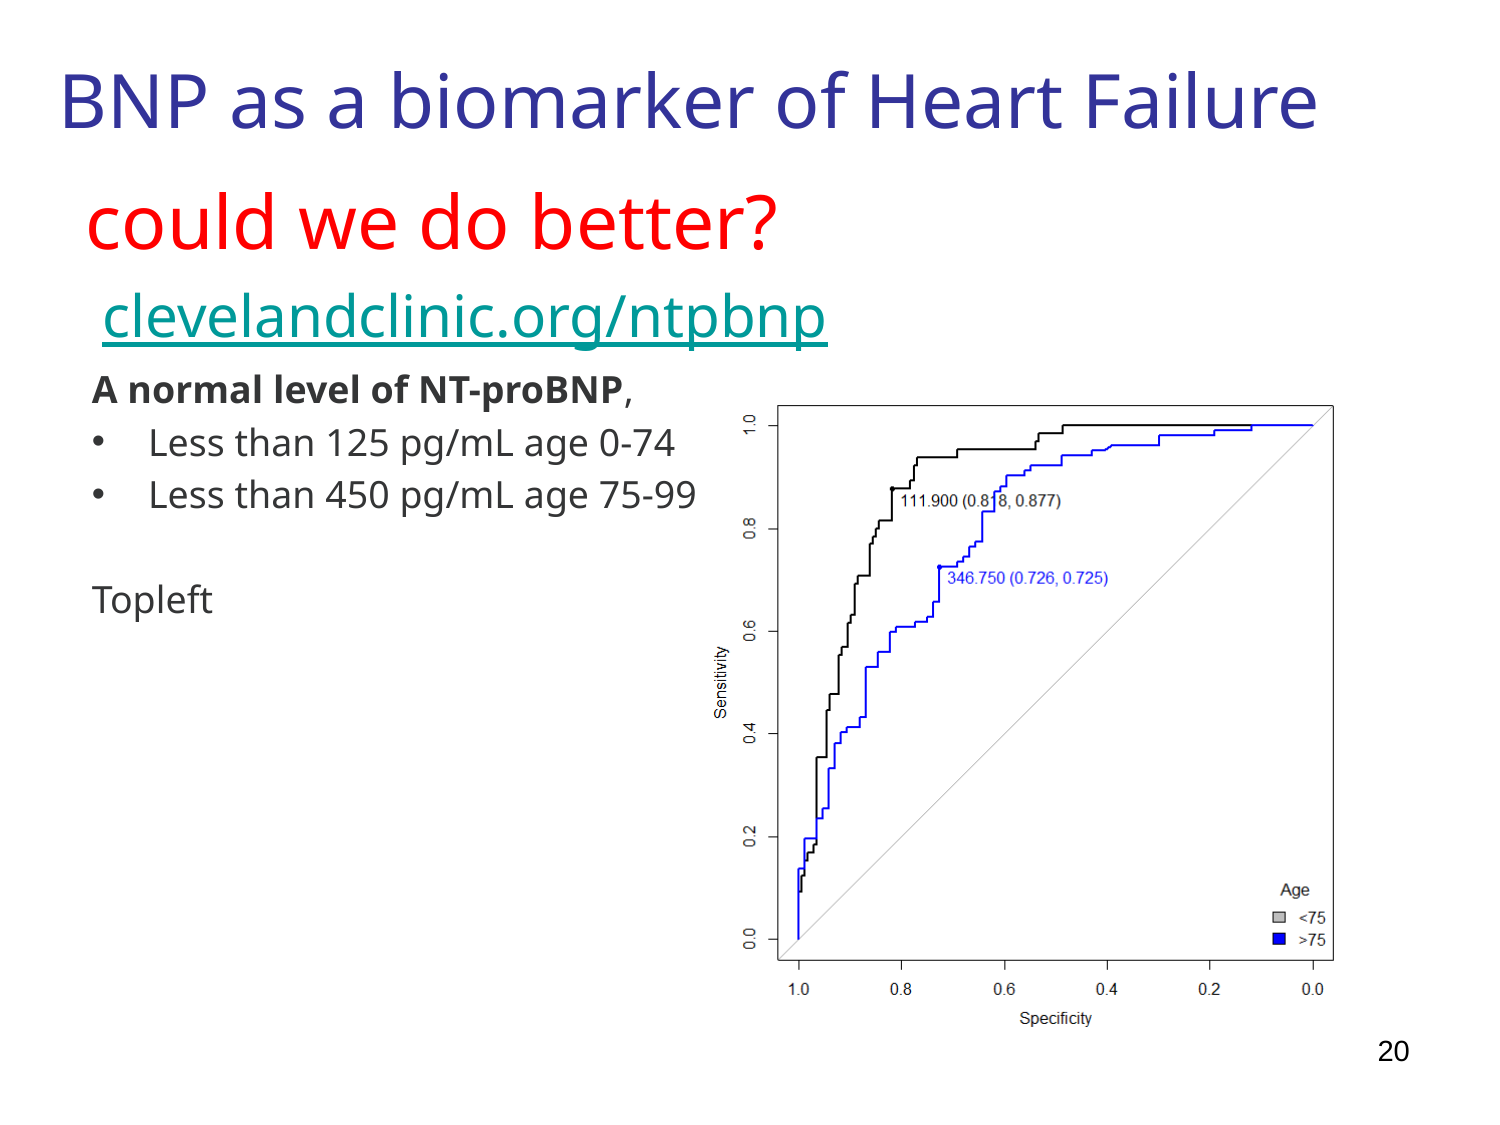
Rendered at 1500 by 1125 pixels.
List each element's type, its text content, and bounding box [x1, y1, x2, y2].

text_box could we do better? [70, 166, 794, 272]
picture [699, 365, 1374, 1040]
slide_number 20 [1074, 1024, 1425, 1103]
list clevelandclinic.org/ntpbnp A normal level of NT-proBNP, Less than 125 pg/mL age 0-74 Less than 450 pg/mL age 75-99 Topleft [76, 197, 1427, 1005]
title BNP as a biomarker of Heart Failure [0, 0, 1500, 197]
